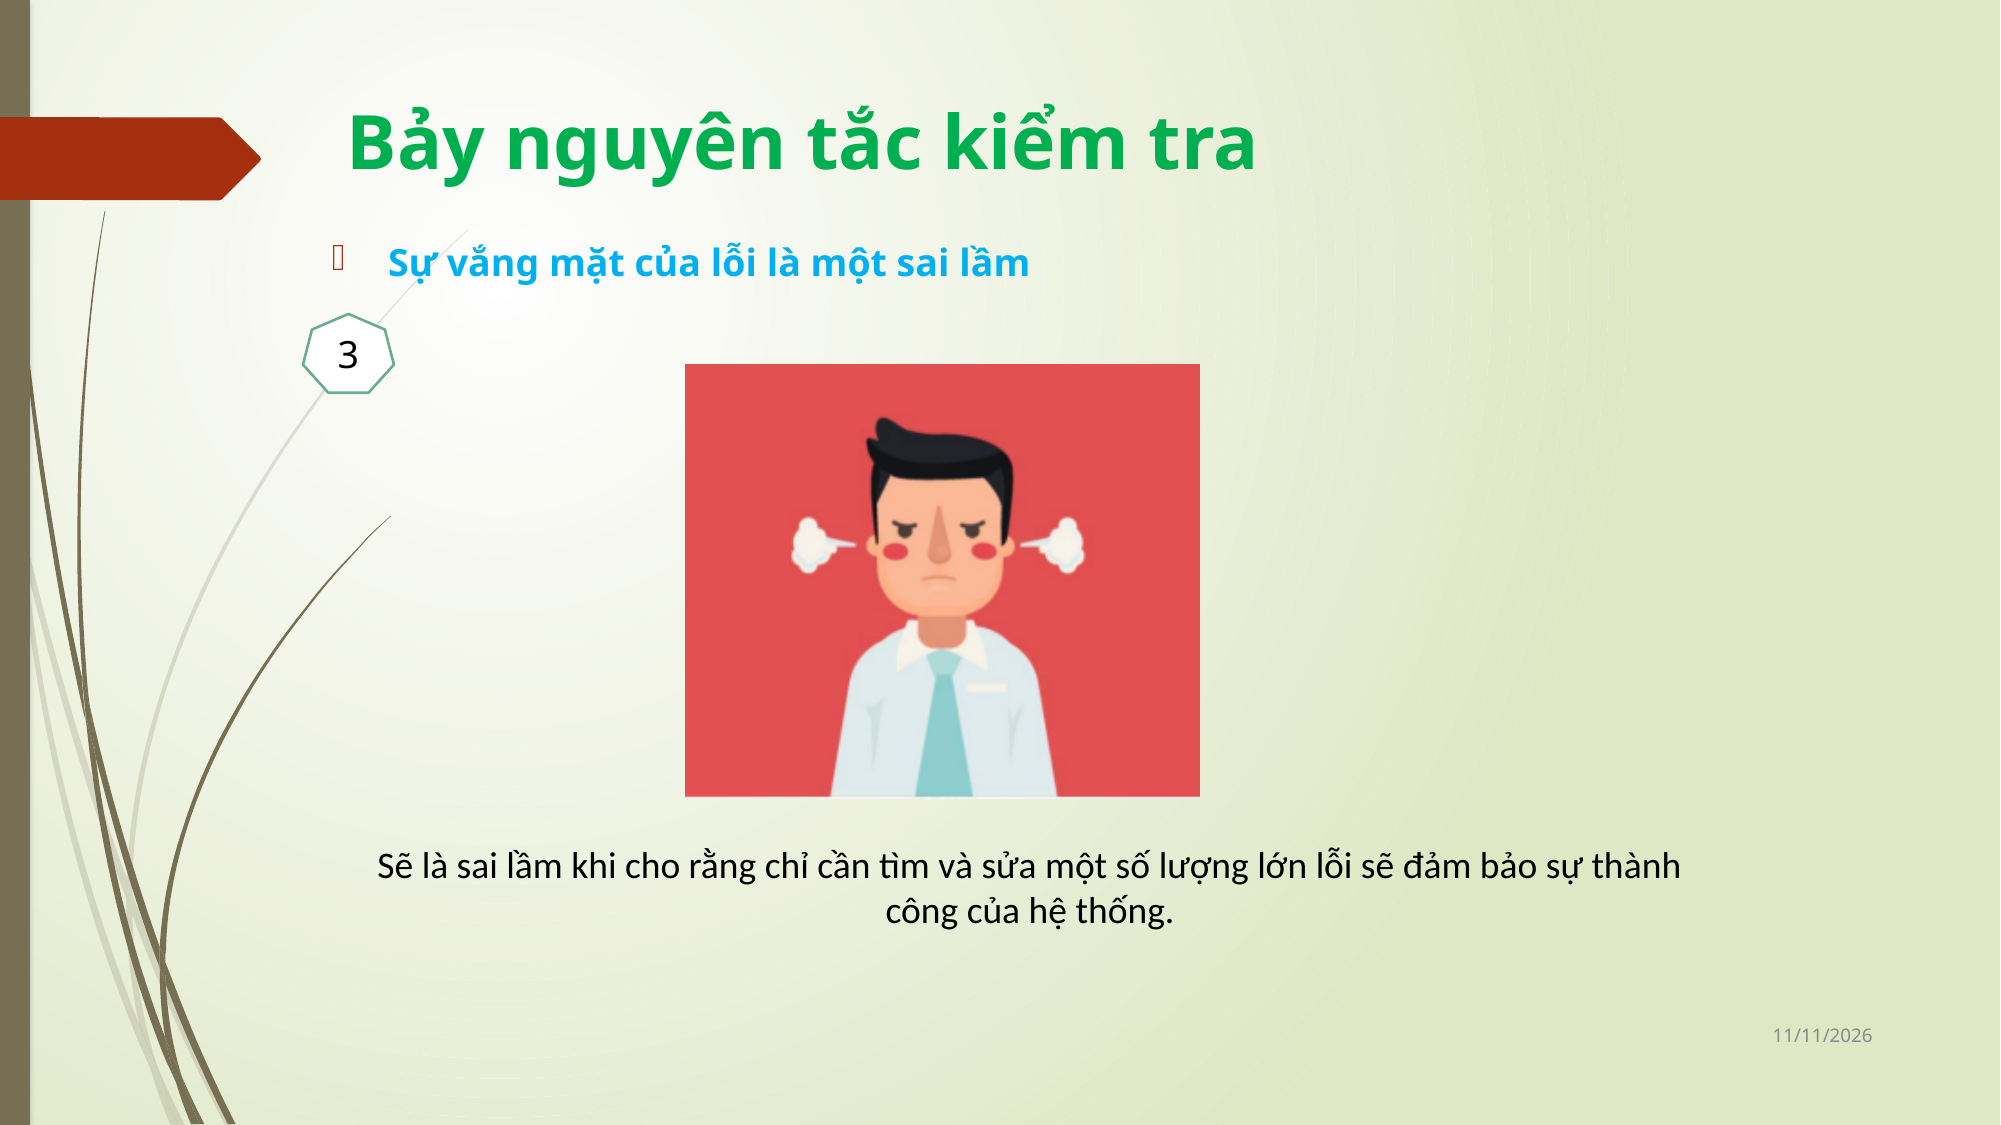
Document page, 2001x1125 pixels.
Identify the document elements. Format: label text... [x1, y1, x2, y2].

picture [684, 364, 1201, 799]
text_box 3 [301, 312, 396, 395]
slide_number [1699, 1005, 1888, 1067]
title Bảy nguyên tắc kiểm tra [331, 86, 1794, 223]
text_box Sẽ là sai lầm khi cho rằng chỉ cần tìm và sửa một số lượng lớn lỗi sẽ đảm bảo sự thành công của hệ thống. [331, 833, 1729, 938]
list Sự vắng mặt của lỗi là một sai lầm [316, 231, 1794, 314]
